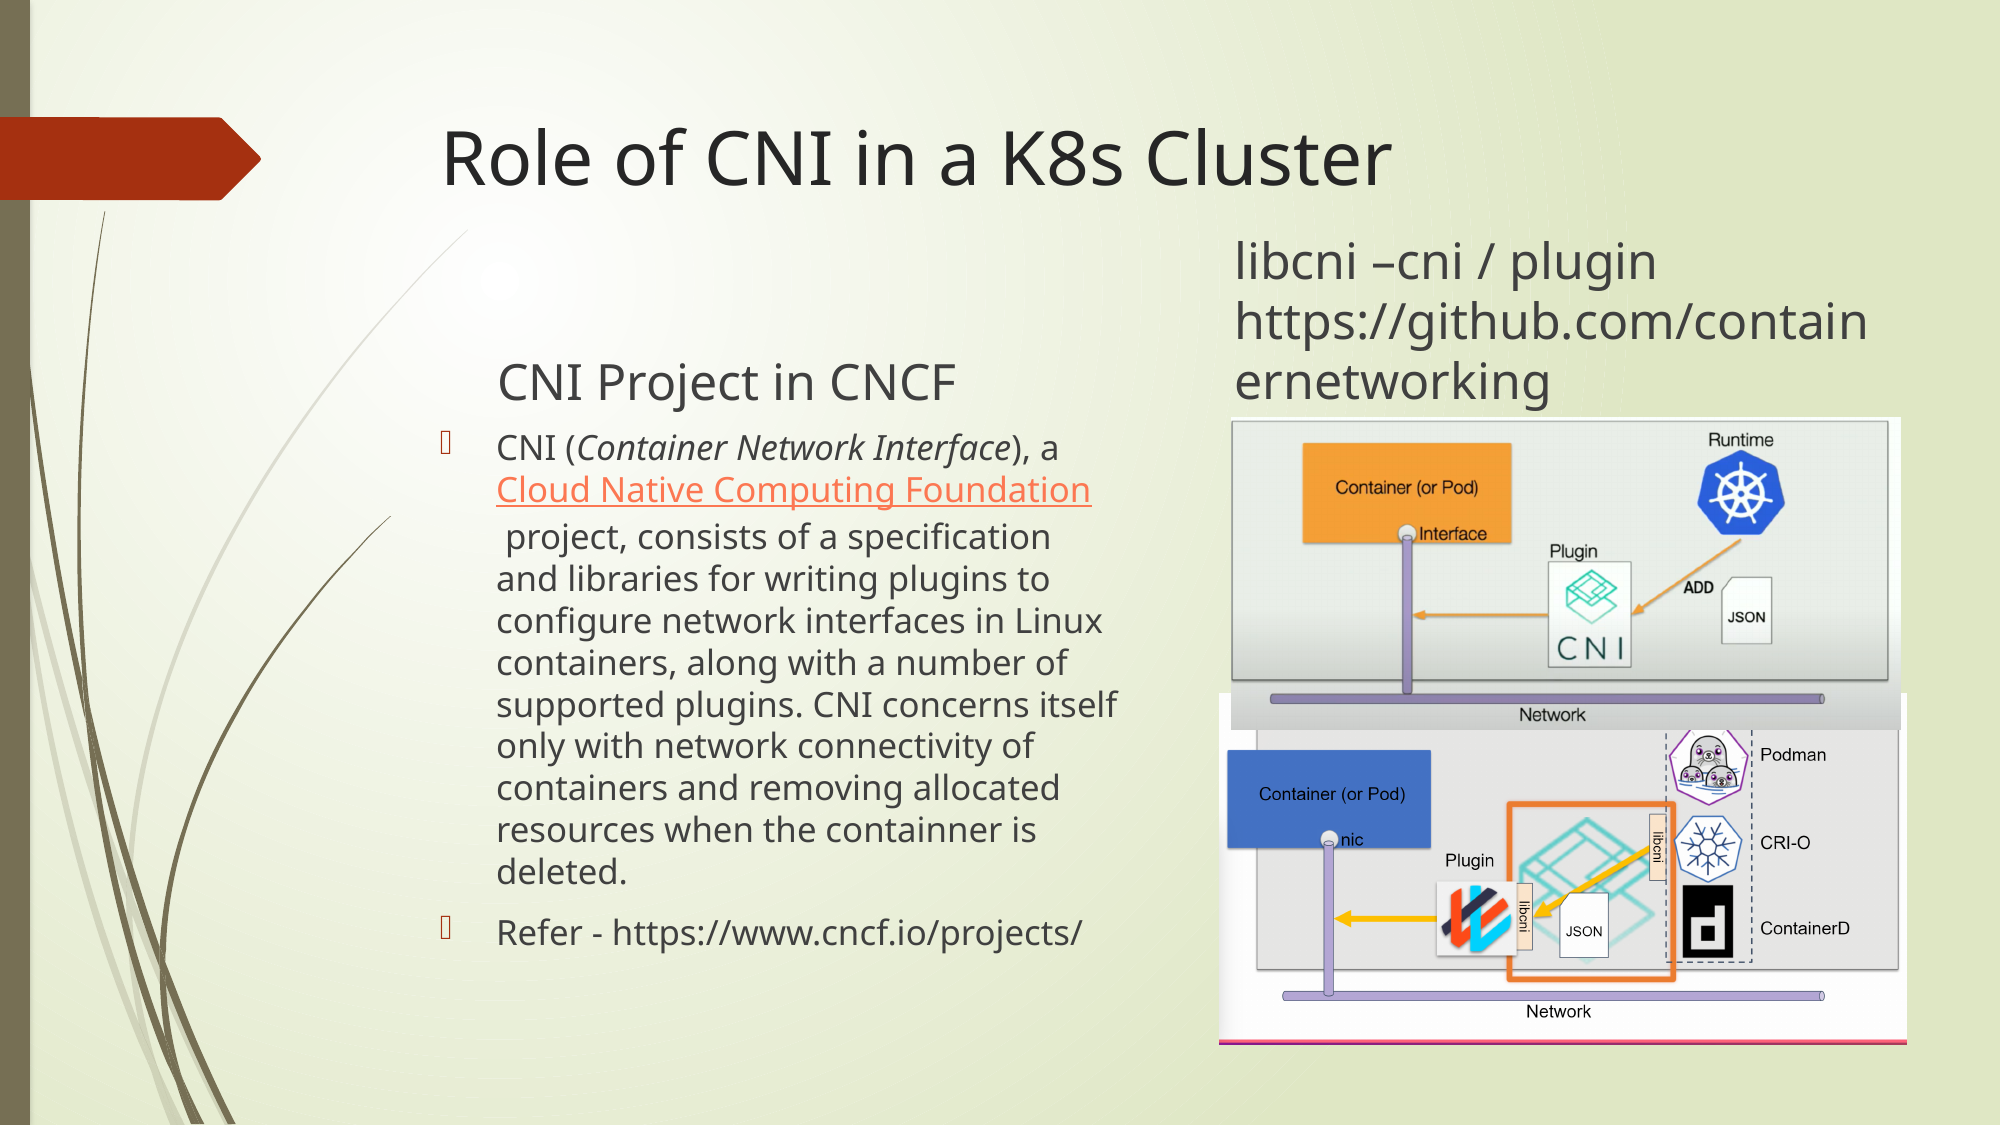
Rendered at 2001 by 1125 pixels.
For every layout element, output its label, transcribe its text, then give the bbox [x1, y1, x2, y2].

title Role of CNI in a K8s Cluster [425, 102, 1888, 313]
list CNI (Container Network Interface), a Cloud Native Computing Foundation project, consists of a specification and libraries for writing plugins to configure network interfaces in Linux containers, along with a number of supported plugins. CNI concerns itself only with network connectivity of containers and removing allocated resources when the containner is deleted. Refer - https://www.cncf.io/projects/ [424, 418, 1138, 969]
picture [1231, 417, 1901, 731]
list CNI Project in CNCF [482, 323, 1138, 418]
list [1219, 692, 1907, 1045]
list libcni –cni / plugin https://github.com/containernetworking [1219, 230, 1888, 418]
